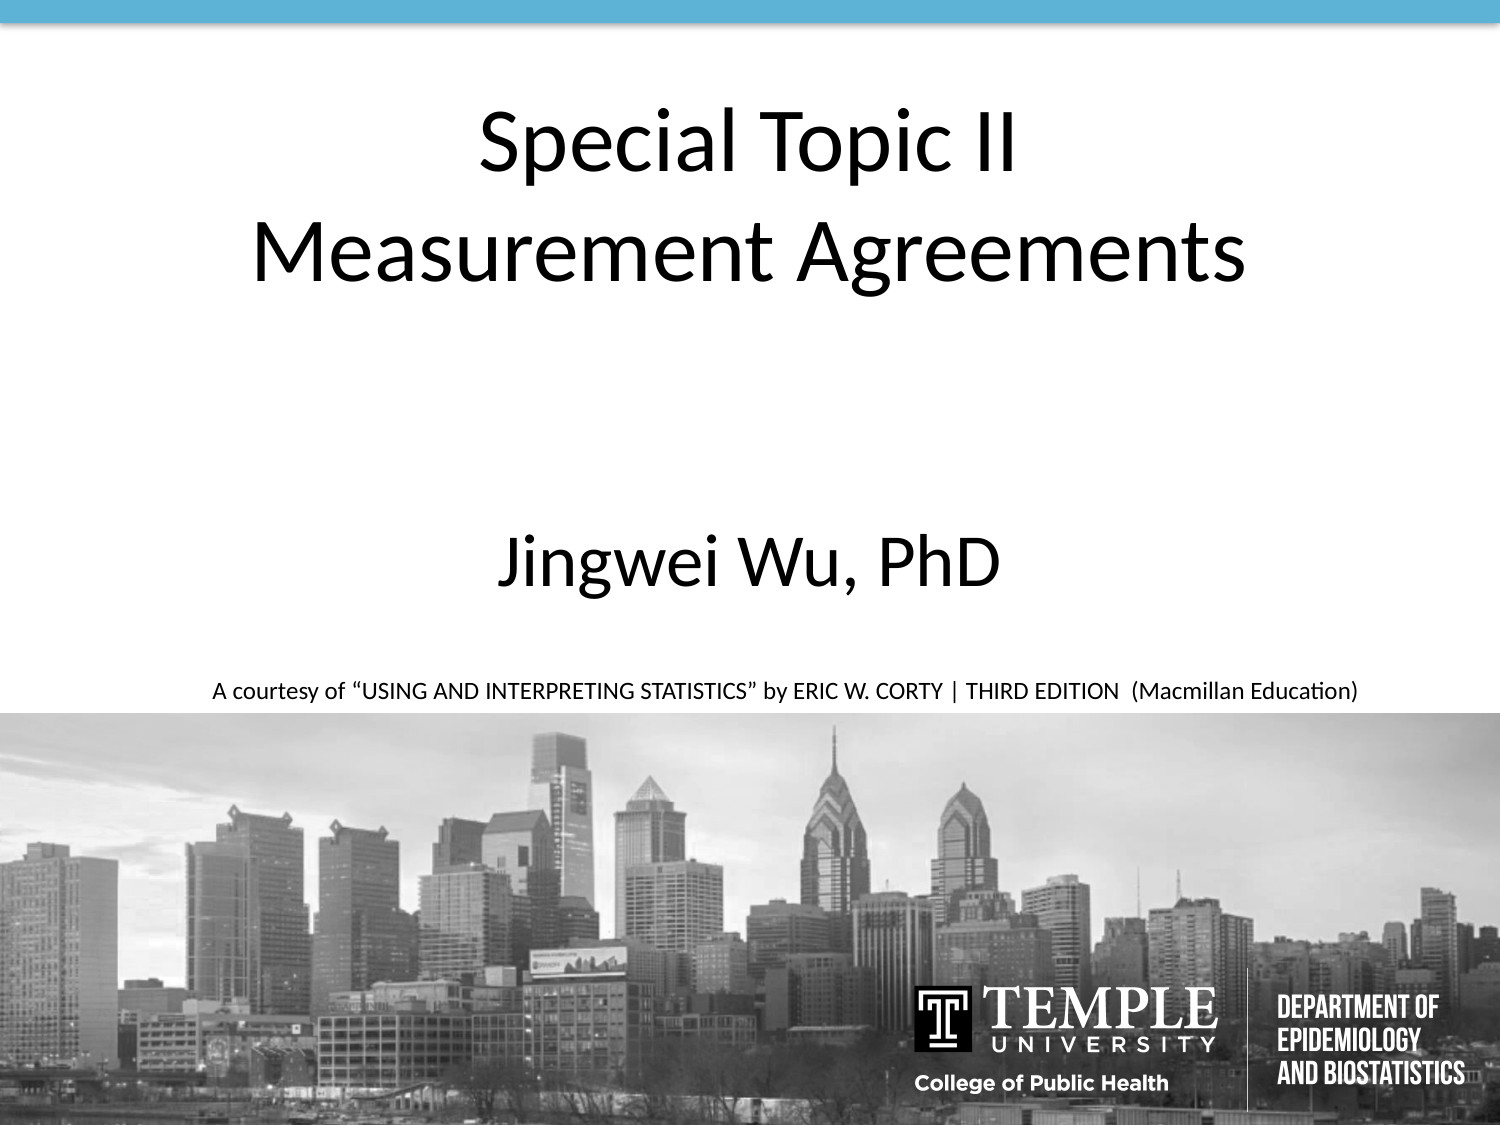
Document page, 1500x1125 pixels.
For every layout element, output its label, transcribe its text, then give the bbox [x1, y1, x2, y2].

title Jingwei Wu, PhD [112, 491, 1388, 623]
text_box A courtesy of “USING AND INTERPRETING STATISTICS” by ERIC W. CORTY | THIRD EDITION (Macmillan Education) [197, 666, 1382, 712]
text_box Special Topic II Measurement Agreements [111, 72, 1387, 308]
text_box [0, 0, 1500, 24]
picture [0, 713, 1500, 1125]
